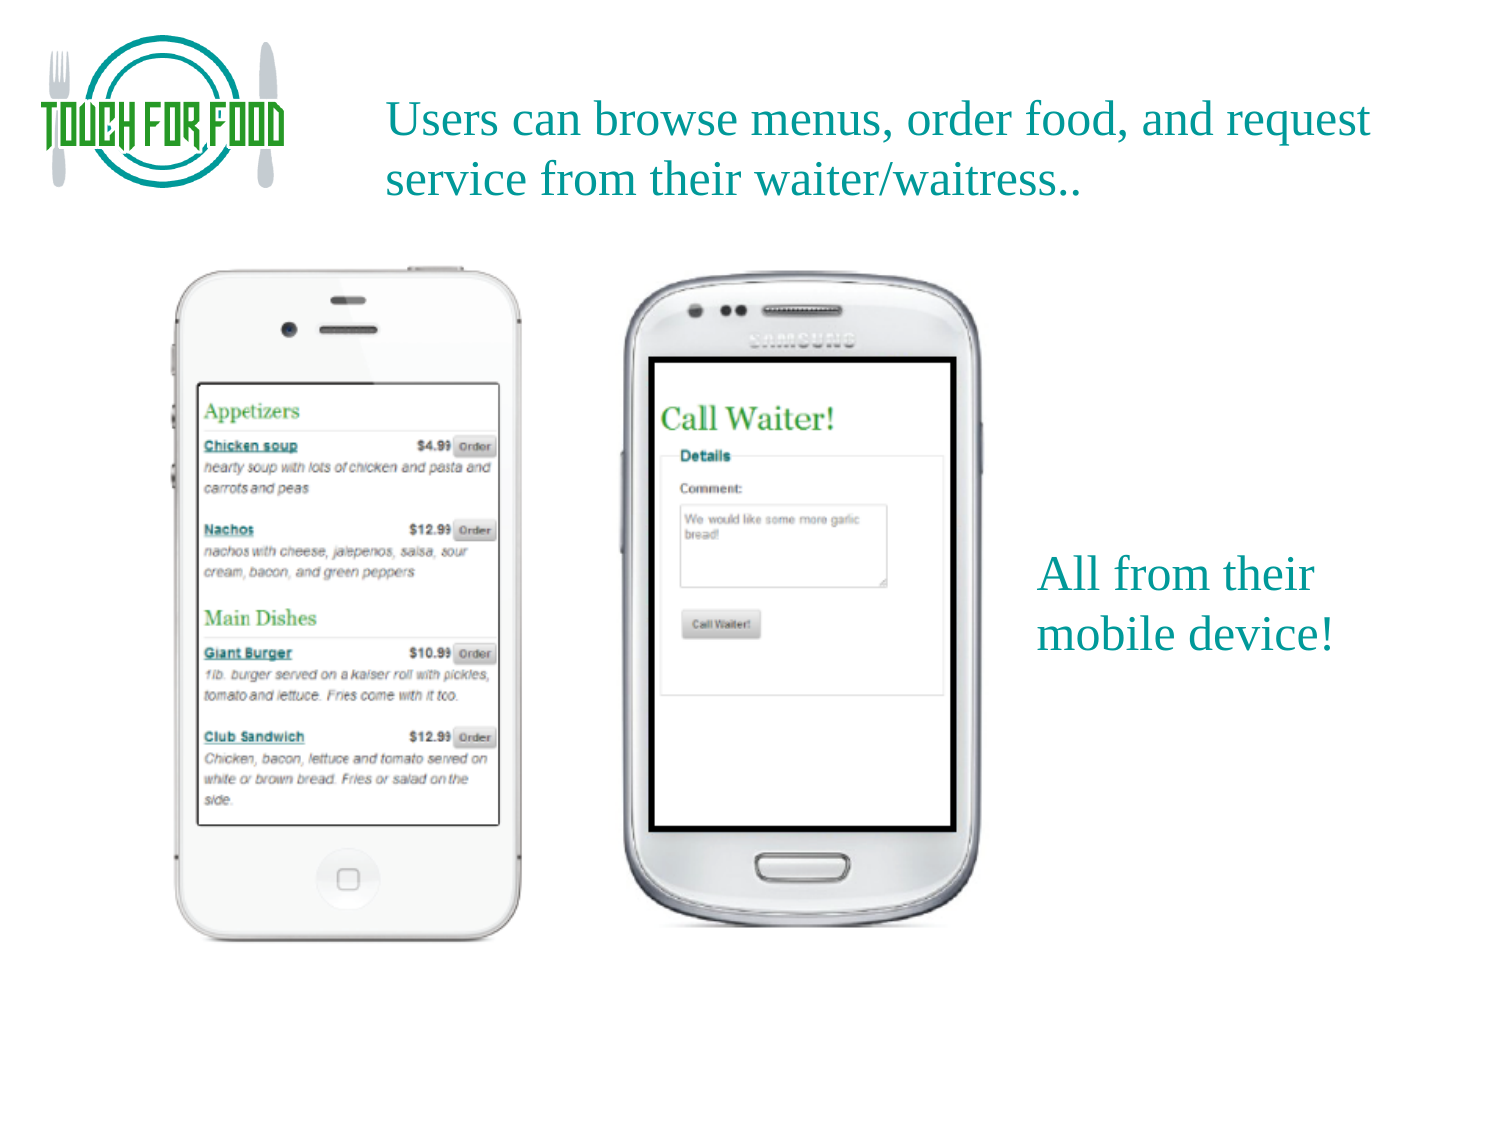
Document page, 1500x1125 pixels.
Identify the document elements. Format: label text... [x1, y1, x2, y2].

text_box All from their mobile device! [1021, 532, 1441, 675]
picture [163, 262, 533, 953]
picture [29, 18, 298, 220]
list Users can browse menus, order food, and request service from their waiter/waitress.. [370, 78, 1496, 232]
picture [608, 262, 1000, 945]
